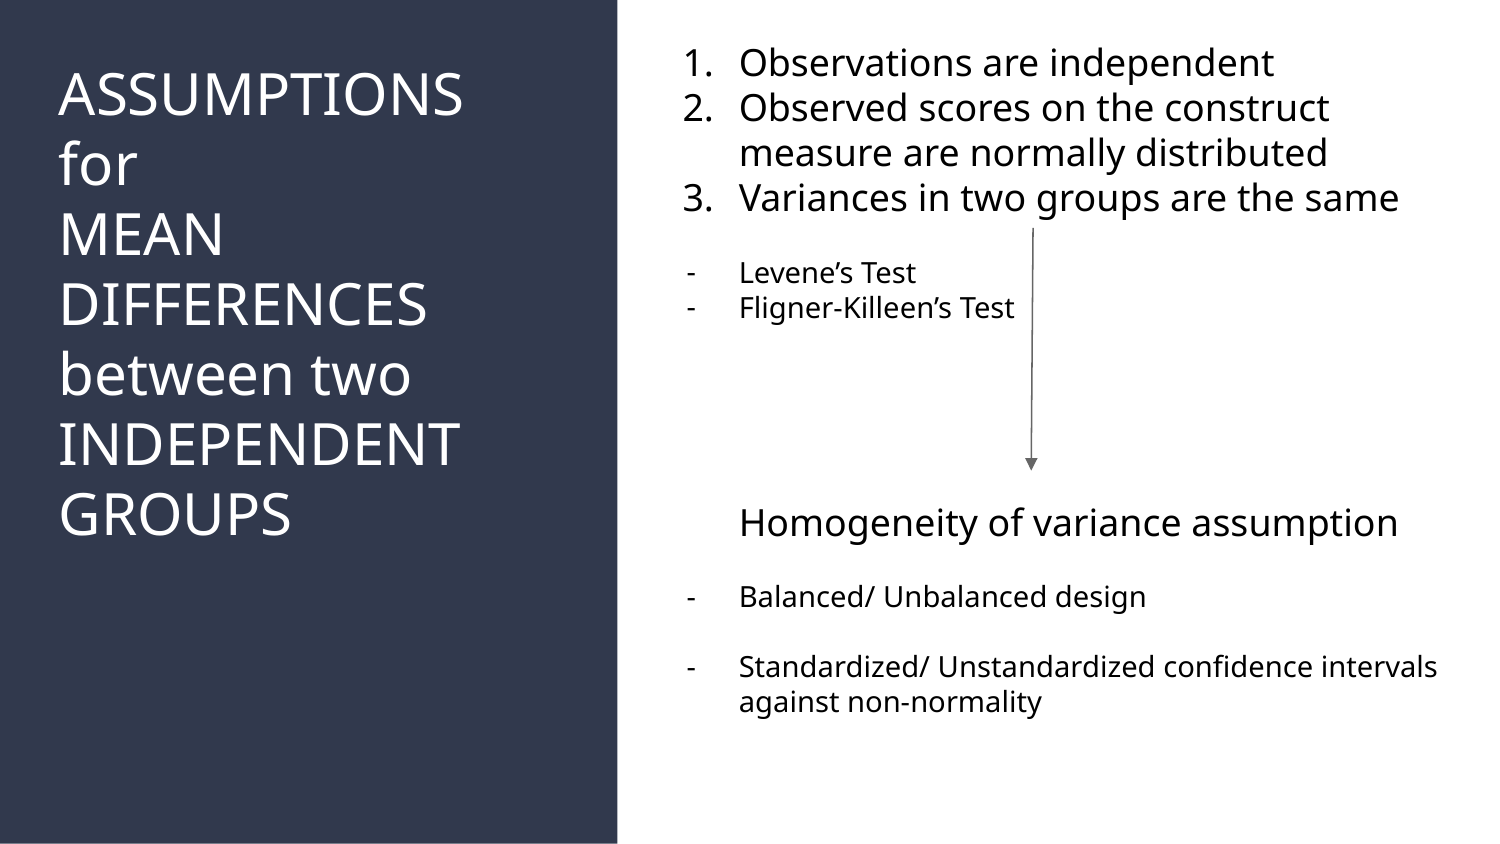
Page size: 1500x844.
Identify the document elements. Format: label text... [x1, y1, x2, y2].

title ASSUMPTIONS for MEAN DIFFERENCES between two INDEPENDENT GROUPS [43, 42, 557, 343]
text_box Observations are independent Observed scores on the construct measure are normally distributed Variances in two groups are the same Levene’s Test Fligner-Killeen’s Test Homogeneity of variance assumption Balanced/ Unbalanced design Standardized/ Unstandardized confidence intervals against non-normality [648, 24, 1454, 820]
